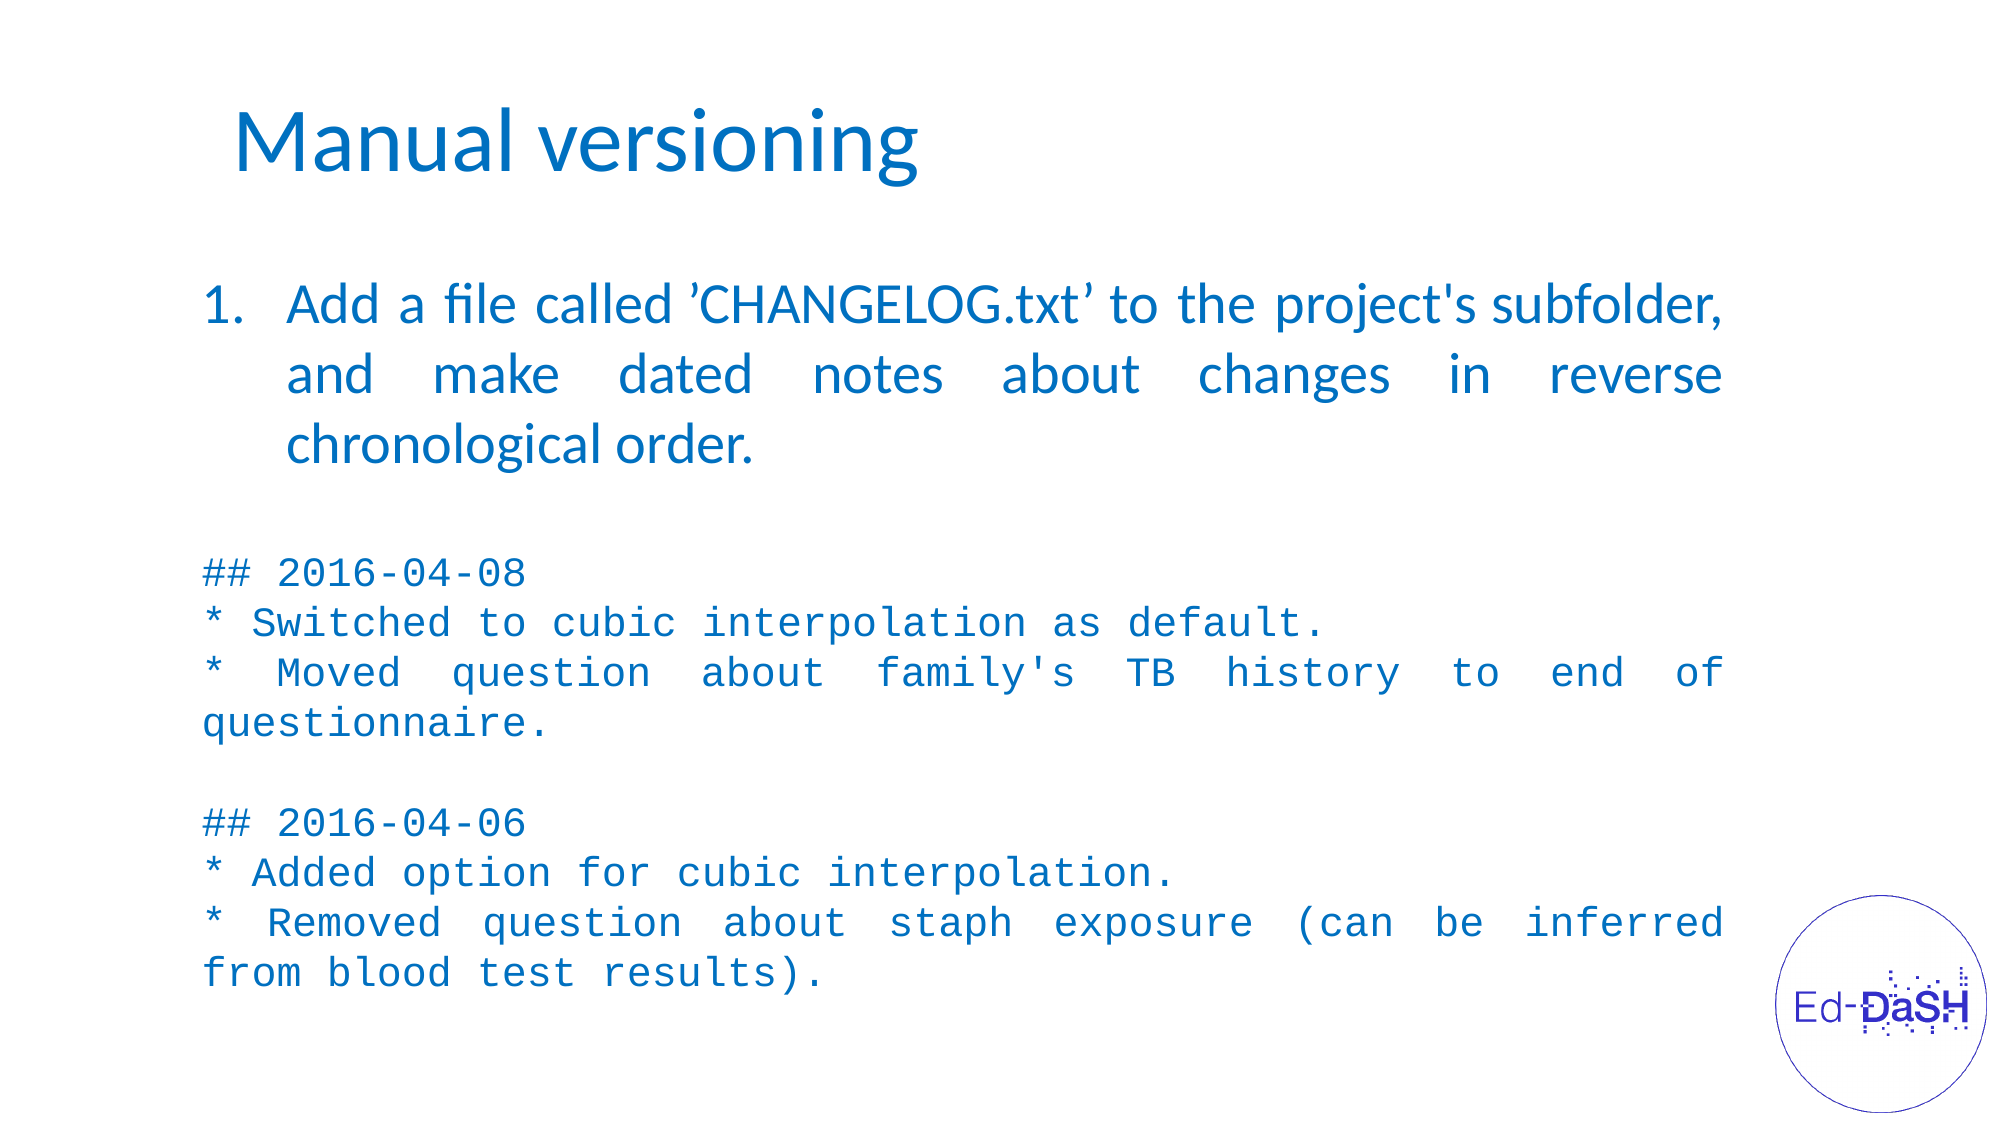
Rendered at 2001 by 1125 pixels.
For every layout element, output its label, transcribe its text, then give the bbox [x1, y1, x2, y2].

picture [1774, 895, 1987, 1114]
text_box Add a file called ’CHANGELOG.txt’ to the project's subfolder, and make dated notes about changes in reverse chronological order. ## 2016-04-08 * Switched to cubic interpolation as default. * Moved question about family's TB history to end of questionnaire. ## 2016-04-06 * Added option for cubic interpolation. * Removed question about staph exposure (can be inferred from blood test results). [194, 257, 1732, 1003]
text_box Manual versioning [225, 72, 929, 198]
